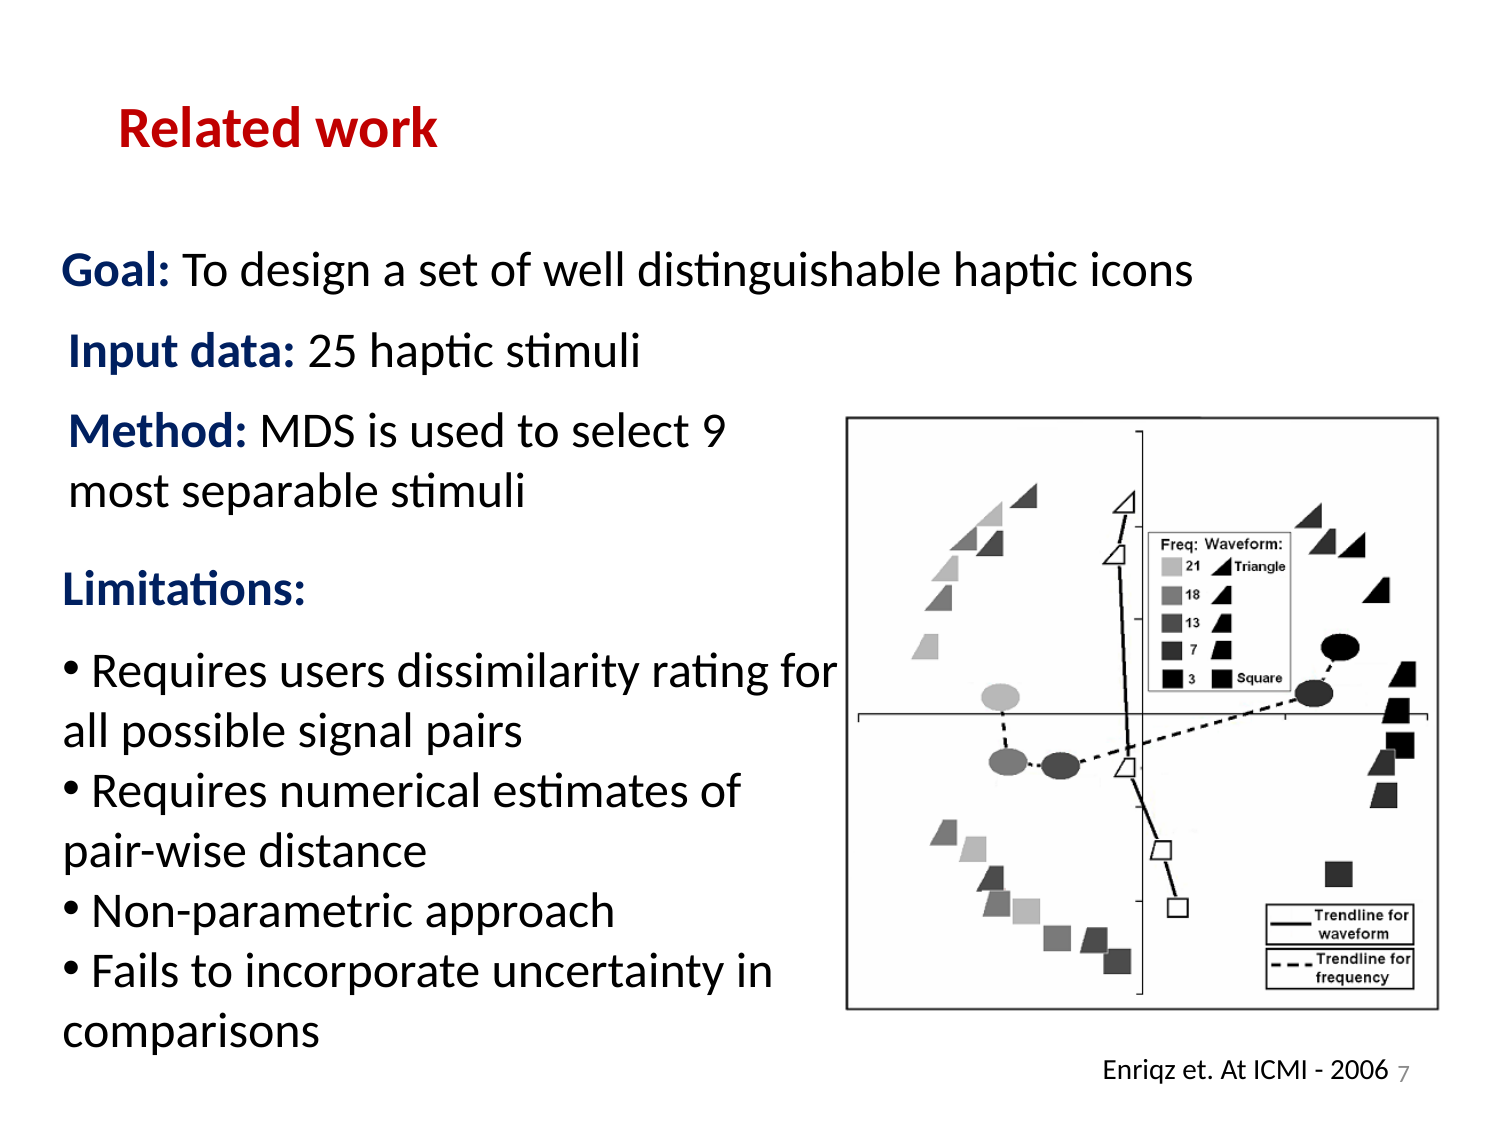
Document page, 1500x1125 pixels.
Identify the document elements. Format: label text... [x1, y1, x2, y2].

text_box Input data: 25 haptic stimuli Method: MDS is used to select 9 most separable stimuli [53, 304, 780, 520]
slide_number 7 [1074, 1042, 1425, 1103]
picture [841, 413, 1442, 1012]
text_box Limitations: Requires users dissimilarity rating for all possible signal pairs Requires numerical estimates of pair-wise distance Non-parametric approach Fails to incorporate uncertainty in comparisons [47, 520, 869, 1065]
text_box Enriqz et. At ICMI - 2006 [1087, 1042, 1405, 1093]
text_box Goal: To design a set of well distinguishable haptic icons [35, 228, 1282, 304]
text_box Related work [103, 82, 573, 167]
